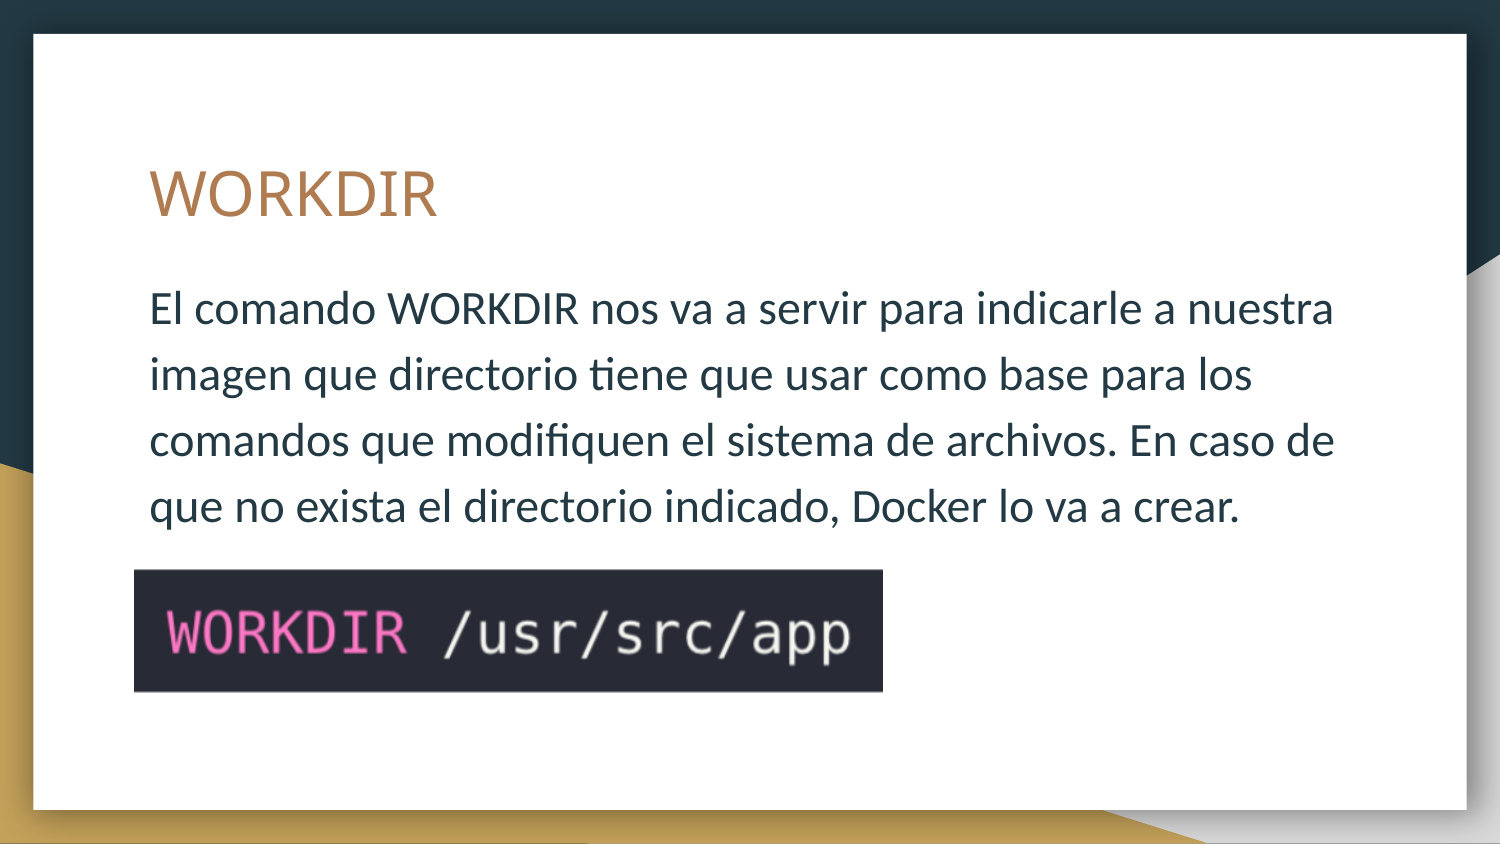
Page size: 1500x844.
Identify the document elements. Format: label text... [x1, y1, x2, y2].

picture [134, 569, 883, 695]
list El comando WORKDIR nos va a servir para indicarle a nuestra imagen que directorio tiene que usar como base para los comandos que modifiquen el sistema de archivos. En caso de que no exista el directorio indicado, Docker lo va a crear. [134, 252, 1366, 655]
title WORKDIR [134, 138, 1366, 252]
